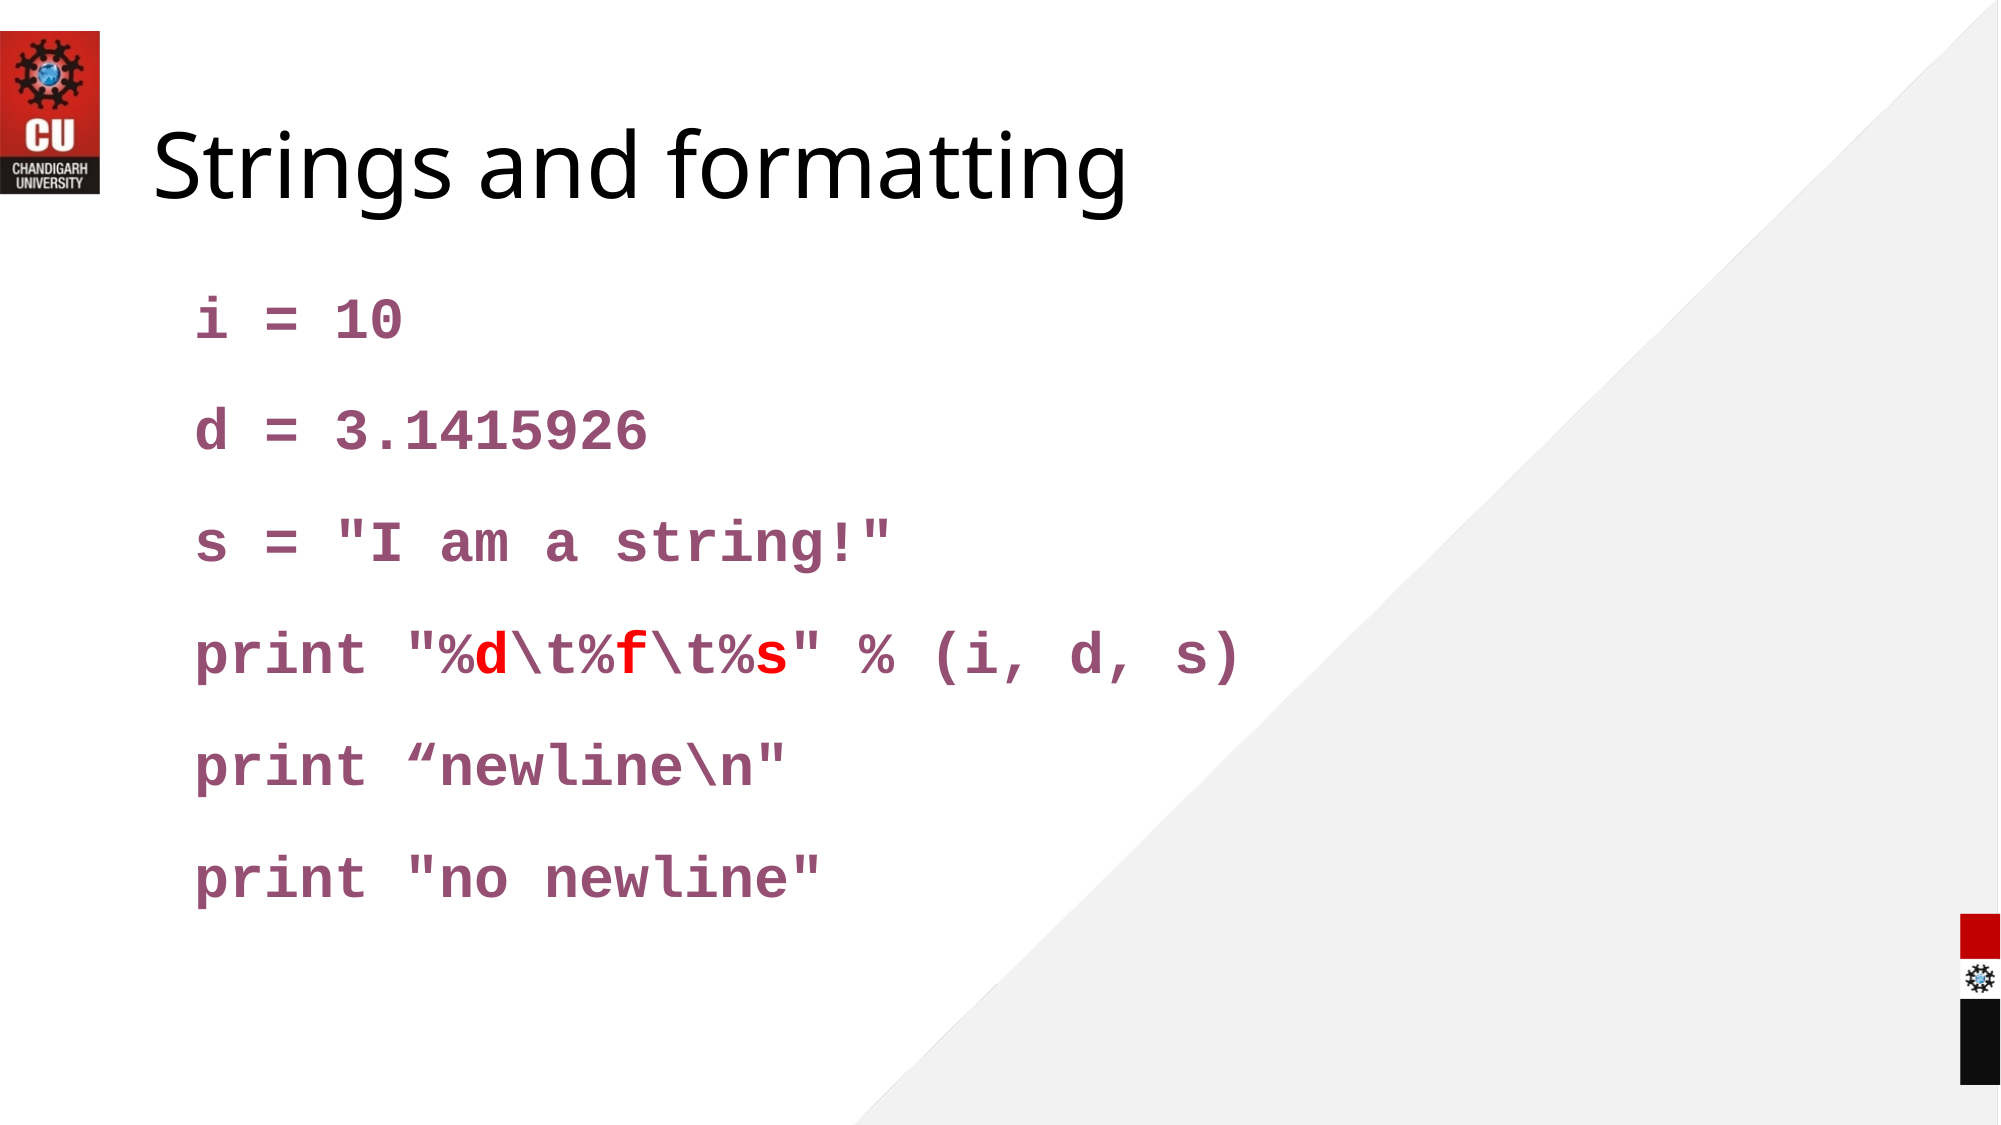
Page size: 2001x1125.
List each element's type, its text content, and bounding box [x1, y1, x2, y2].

picture [0, 0, 2001, 1125]
list i = 10 d = 3.1415926 s = "I am a string!" print "%d\t%f\t%s" % (i, d, s) print “newline\n" print "no newline" [179, 251, 1927, 1023]
title Strings and formatting [137, 59, 1863, 278]
